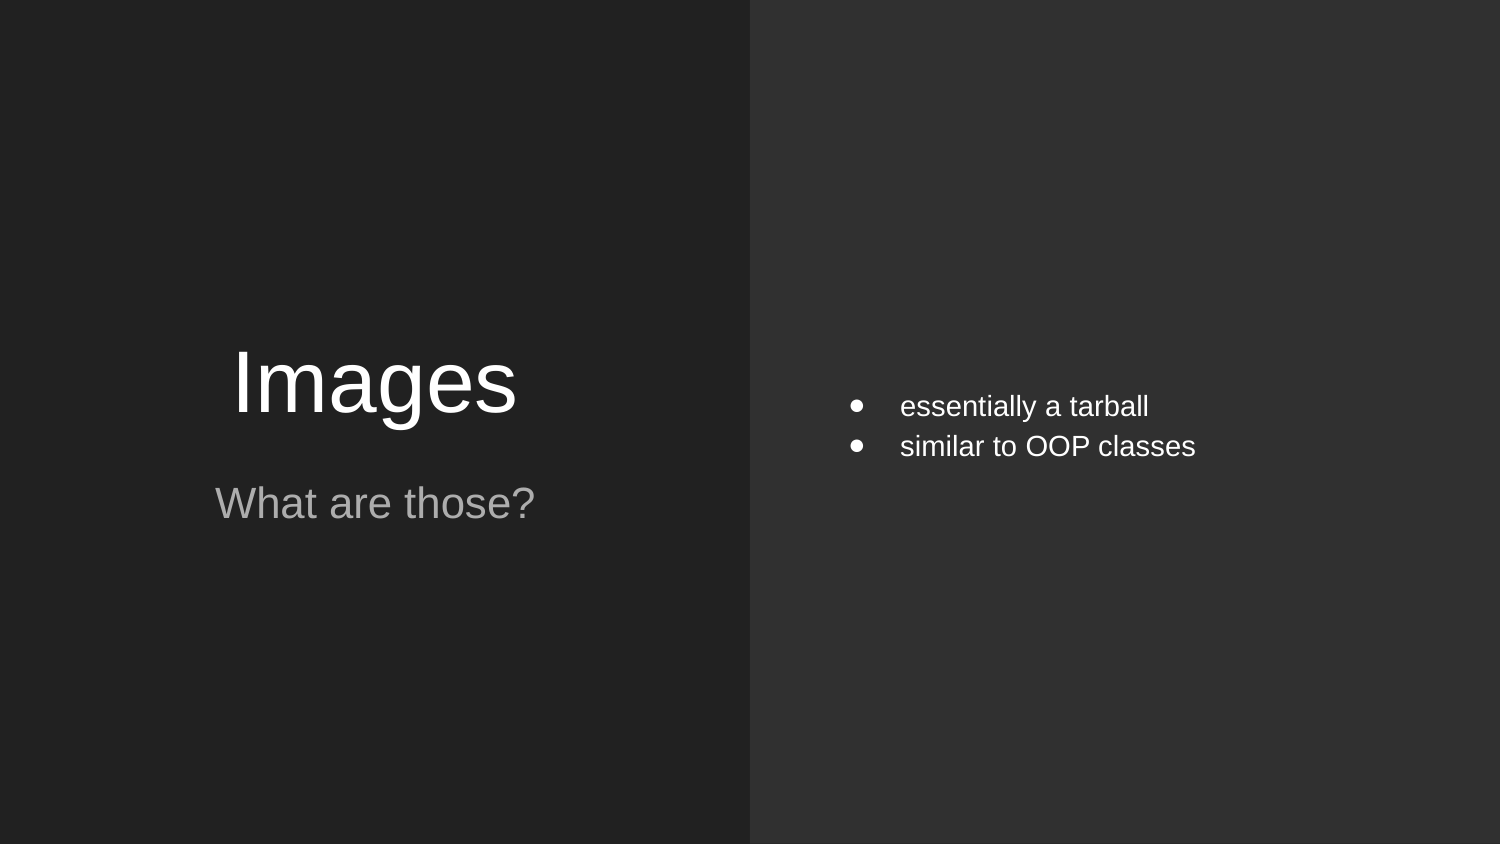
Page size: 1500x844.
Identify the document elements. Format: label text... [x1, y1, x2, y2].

subtitle What are those? [43, 459, 708, 663]
list essentially a tarball similar to OOP classes [810, 118, 1440, 725]
title Images [43, 202, 708, 446]
